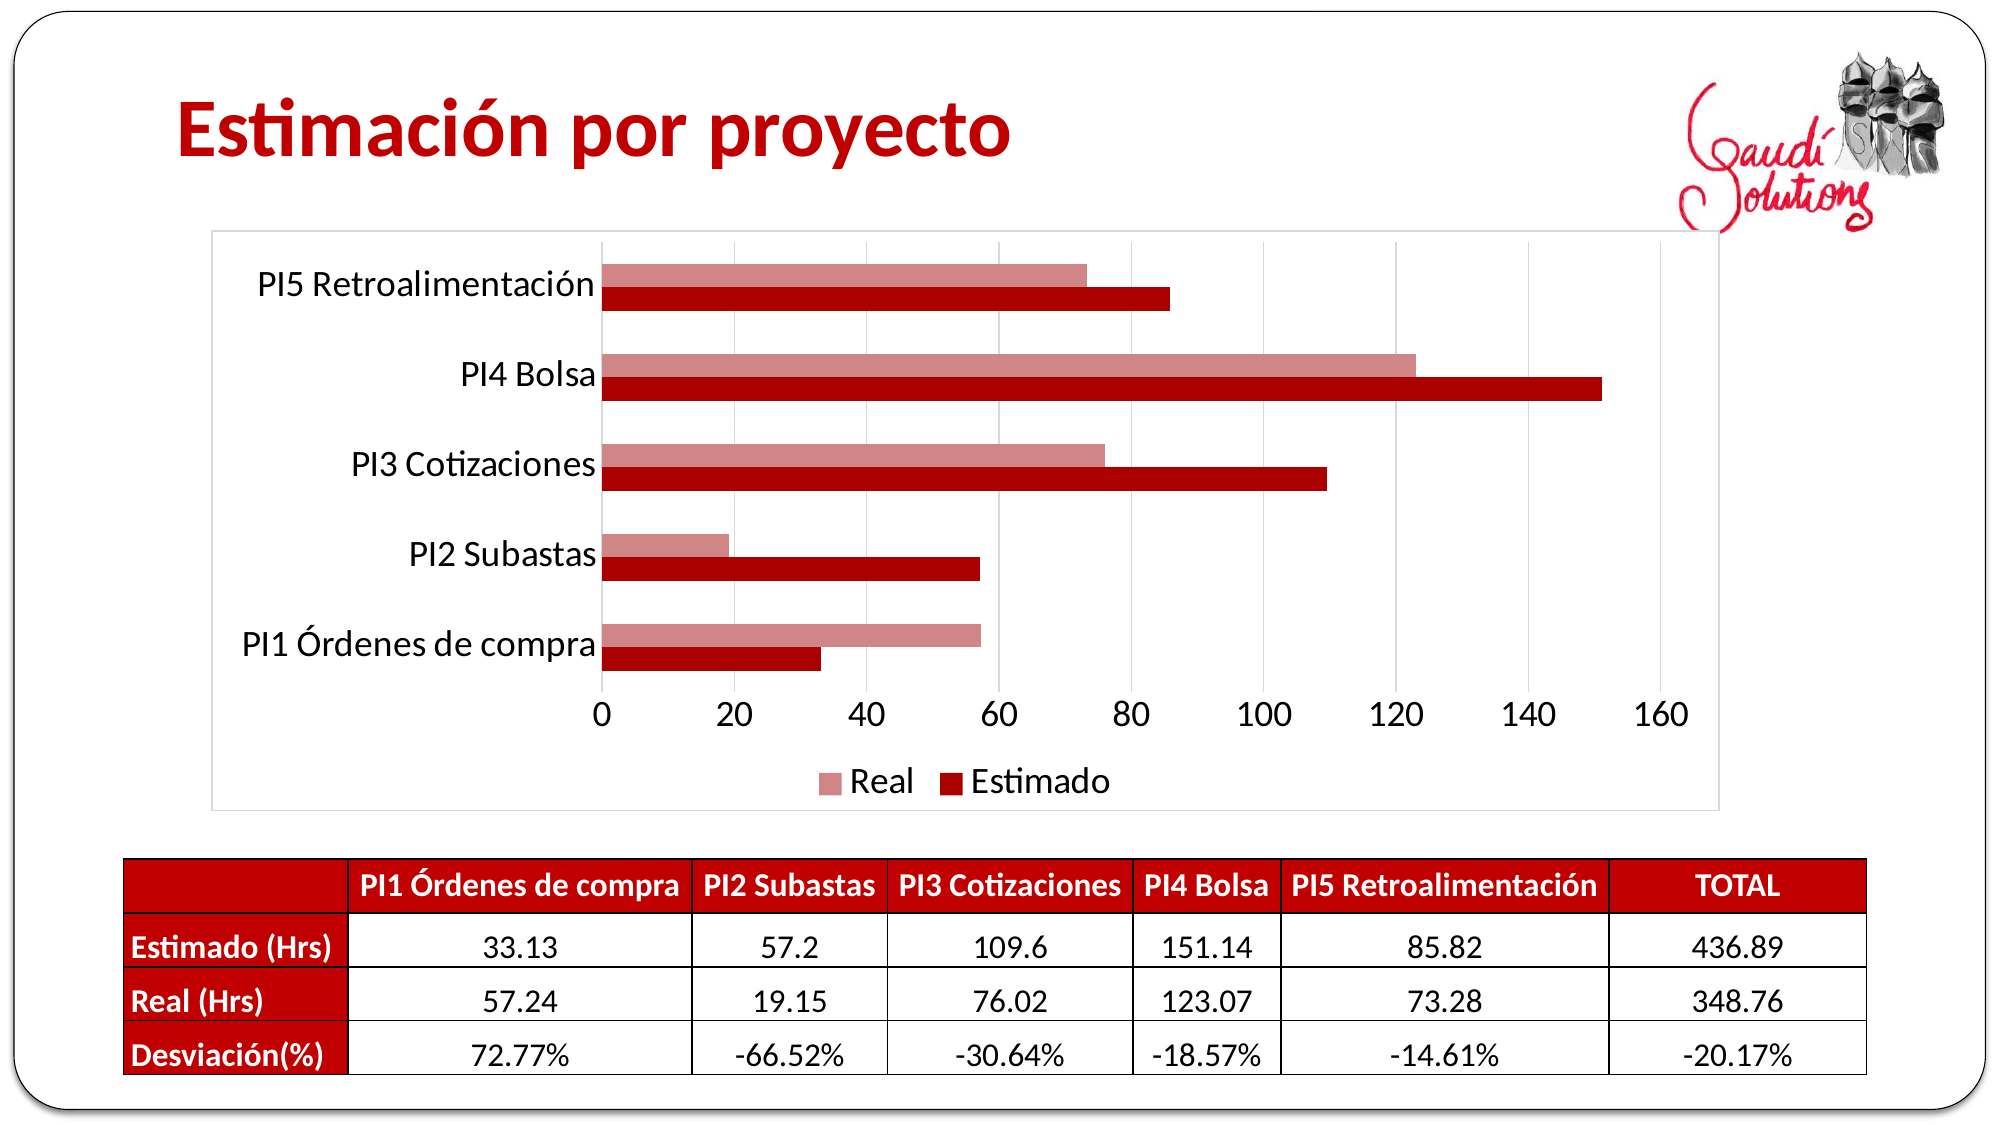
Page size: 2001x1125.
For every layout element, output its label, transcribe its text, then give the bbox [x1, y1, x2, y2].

table_cell -20.17% [1610, 1021, 1866, 1074]
table_cell 109.6 [888, 914, 1132, 966]
table_cell -18.57% [1134, 1021, 1280, 1074]
chart [210, 229, 1720, 812]
table_cell -66.52% [693, 1021, 887, 1074]
table_cell 436.89 [1610, 914, 1866, 966]
table_header TOTAL [1610, 860, 1866, 912]
table_cell Estimado (Hrs) [124, 914, 347, 966]
title Estimación por proyecto [161, 0, 1805, 188]
table_cell 73.28 [1282, 968, 1608, 1020]
table_cell 19.15 [693, 968, 887, 1020]
table_cell Real (Hrs) [124, 968, 347, 1020]
table_cell Desviación(%) [124, 1021, 347, 1074]
table_cell 57.2 [693, 914, 887, 966]
table_cell 57.24 [349, 968, 691, 1020]
table_cell 72.77% [349, 1021, 691, 1074]
table_header PI3 Cotizaciones [888, 860, 1132, 912]
table_header PI5 Retroalimentación [1282, 860, 1608, 912]
table_cell 123.07 [1134, 968, 1280, 1020]
table_cell 151.14 [1134, 914, 1280, 966]
table_cell -14.61% [1282, 1021, 1608, 1074]
table_header PI4 Bolsa [1134, 860, 1280, 912]
table_cell 85.82 [1282, 914, 1608, 966]
table_cell 76.02 [888, 968, 1132, 1020]
table_cell -30.64% [888, 1021, 1132, 1074]
picture [1647, 43, 1963, 253]
table_header [124, 860, 347, 912]
table_header PI1 Órdenes de compra [349, 860, 691, 912]
table_cell 33.13 [349, 914, 691, 966]
table_header PI2 Subastas [693, 860, 887, 912]
table_cell 348.76 [1610, 968, 1866, 1020]
